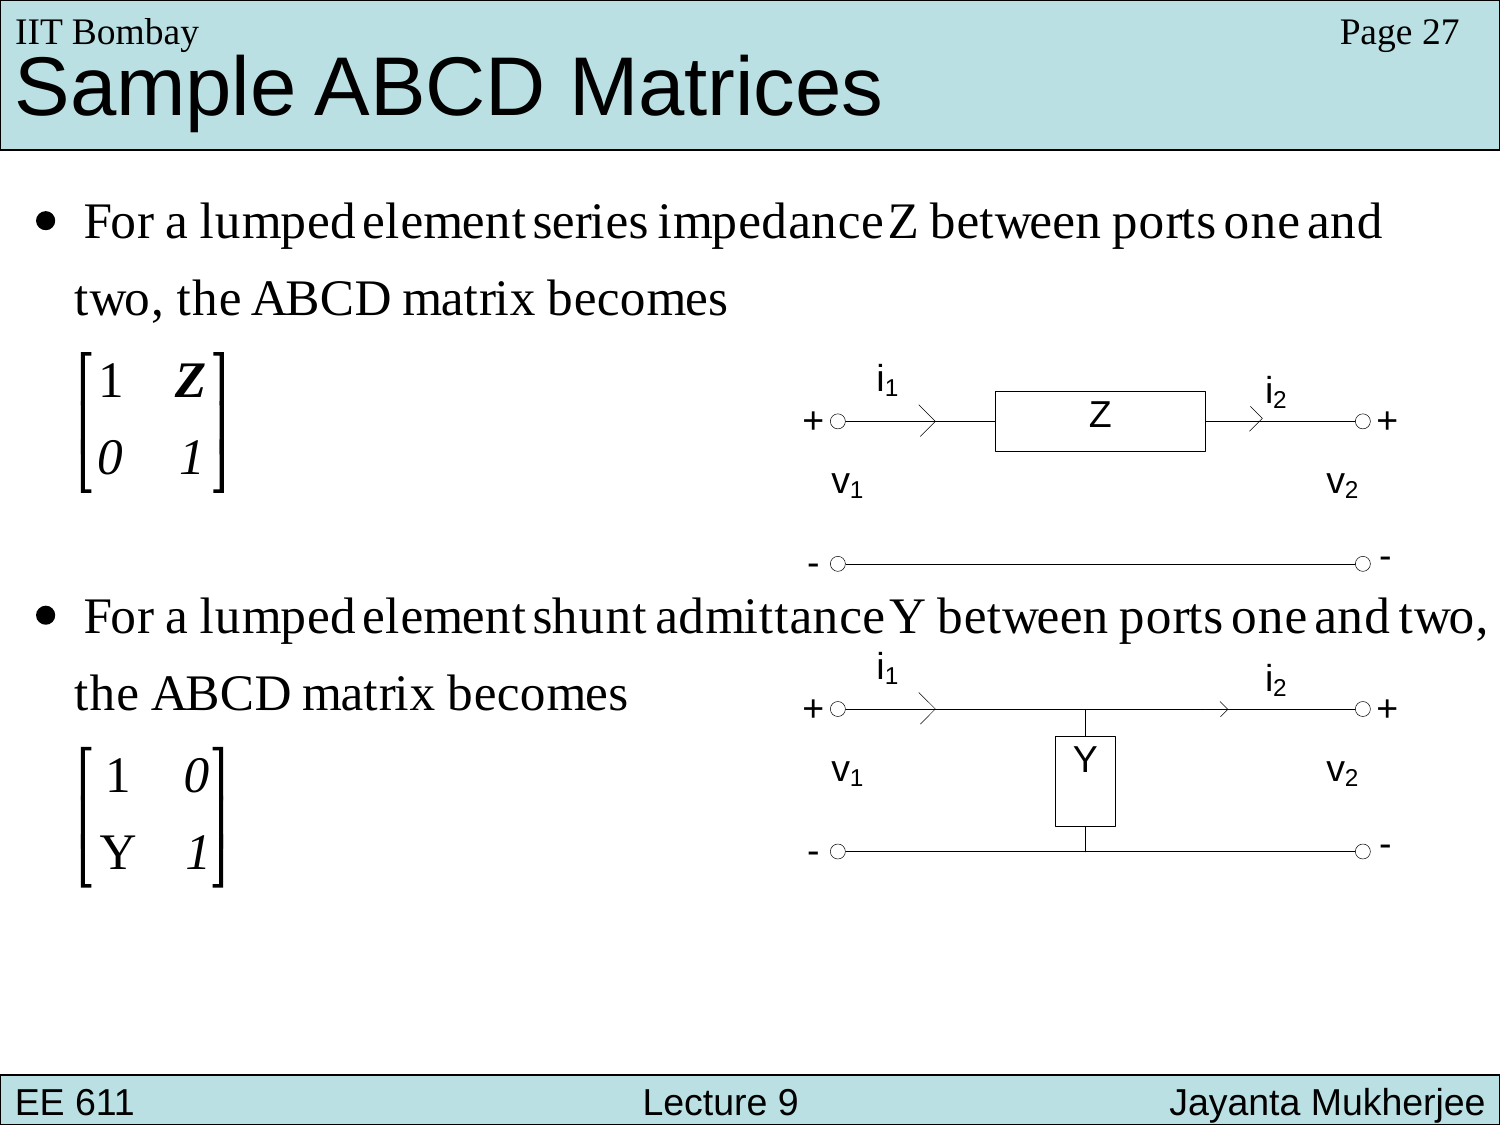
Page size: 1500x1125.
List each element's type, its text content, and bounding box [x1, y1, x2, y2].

text_box Page 27 [1325, 0, 1475, 60]
text_box IIT Bombay [0, 0, 215, 60]
text_box Sample ABCD Matrices [0, 24, 1313, 140]
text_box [28, 187, 1500, 901]
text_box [799, 349, 1401, 878]
text_box [0, 0, 1500, 150]
text_box EE 611 Lecture 9 Jayanta Mukherjee [0, 1074, 1500, 1125]
